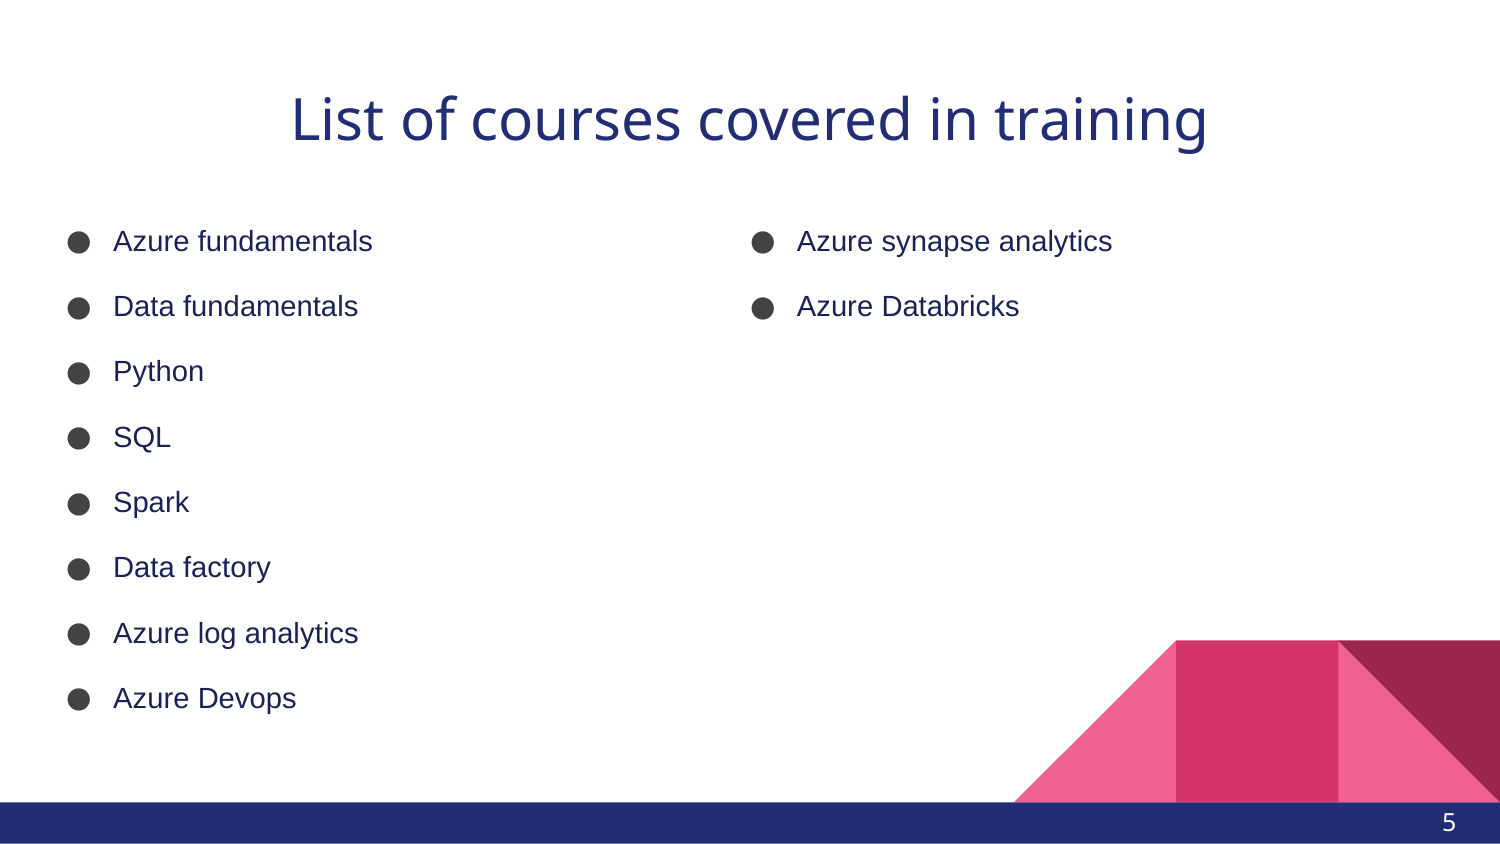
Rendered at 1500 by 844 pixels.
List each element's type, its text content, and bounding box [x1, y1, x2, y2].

slide_number 5 [1381, 790, 1472, 844]
title List of courses covered in training [51, 67, 1449, 167]
list Azure fundamentals Data fundamentals Python SQL Spark Data factory Azure log analytics Azure Devops Azure synapse analytics Azure Databricks [51, 201, 1449, 750]
